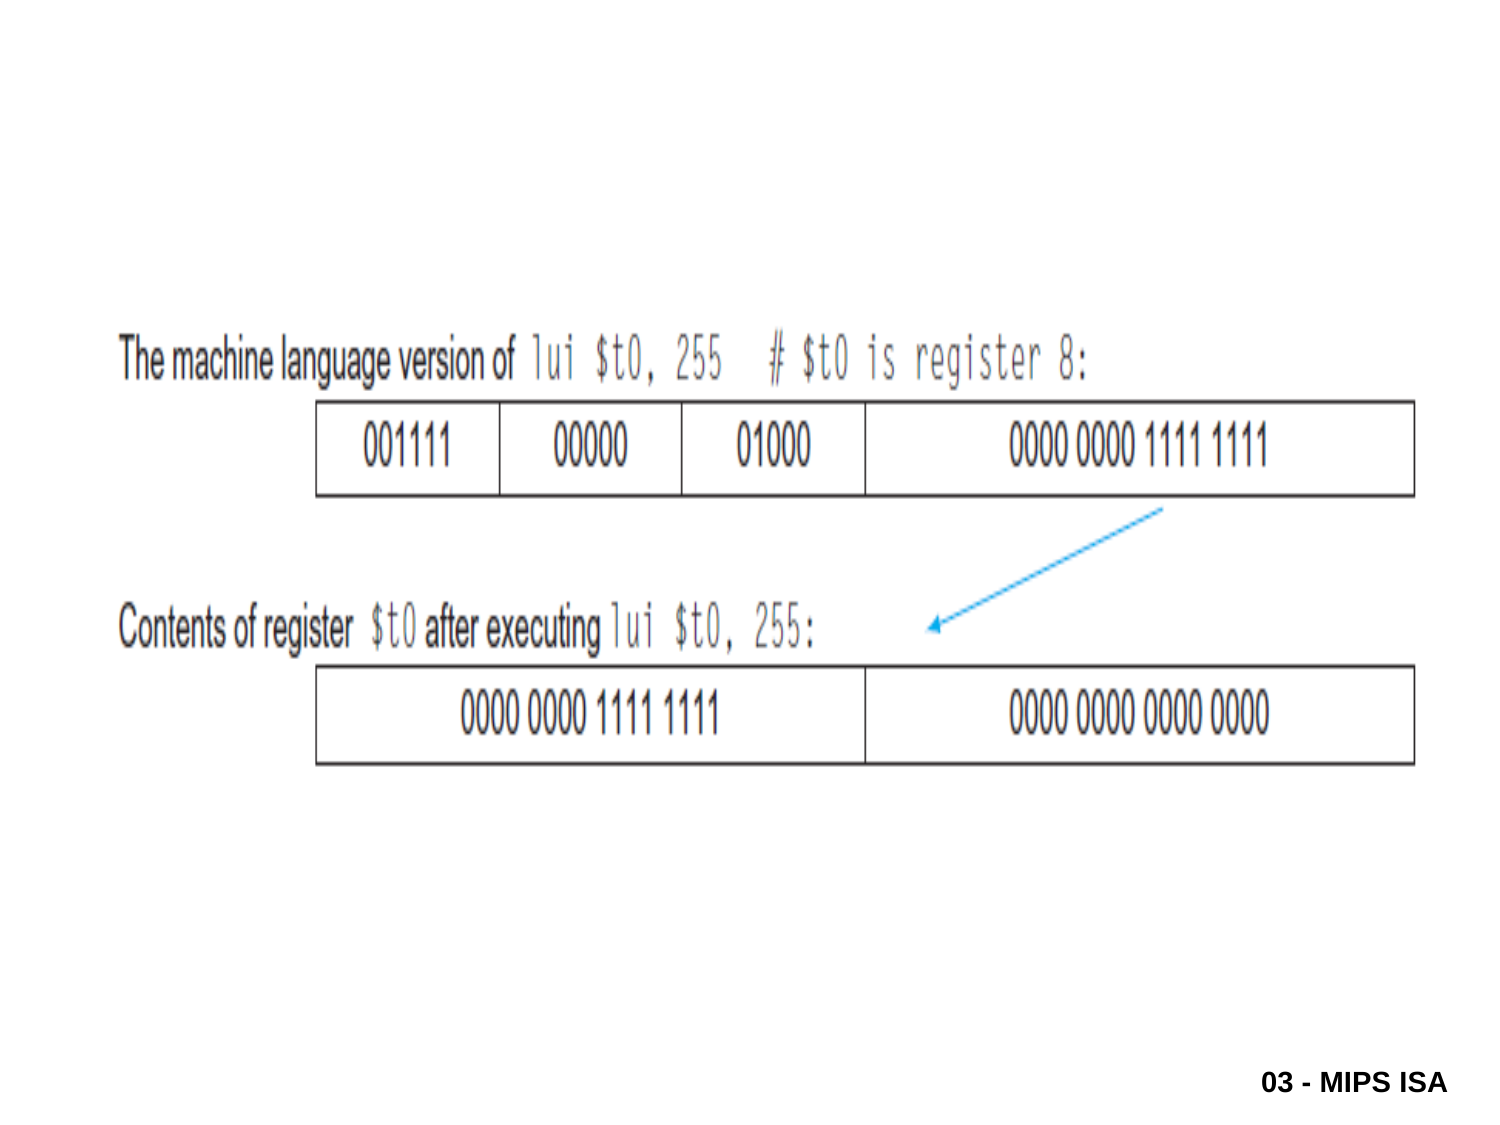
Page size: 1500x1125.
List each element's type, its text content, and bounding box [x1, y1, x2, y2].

footer 03 - MIPS ISA [277, 1046, 1471, 1106]
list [111, 290, 1470, 823]
